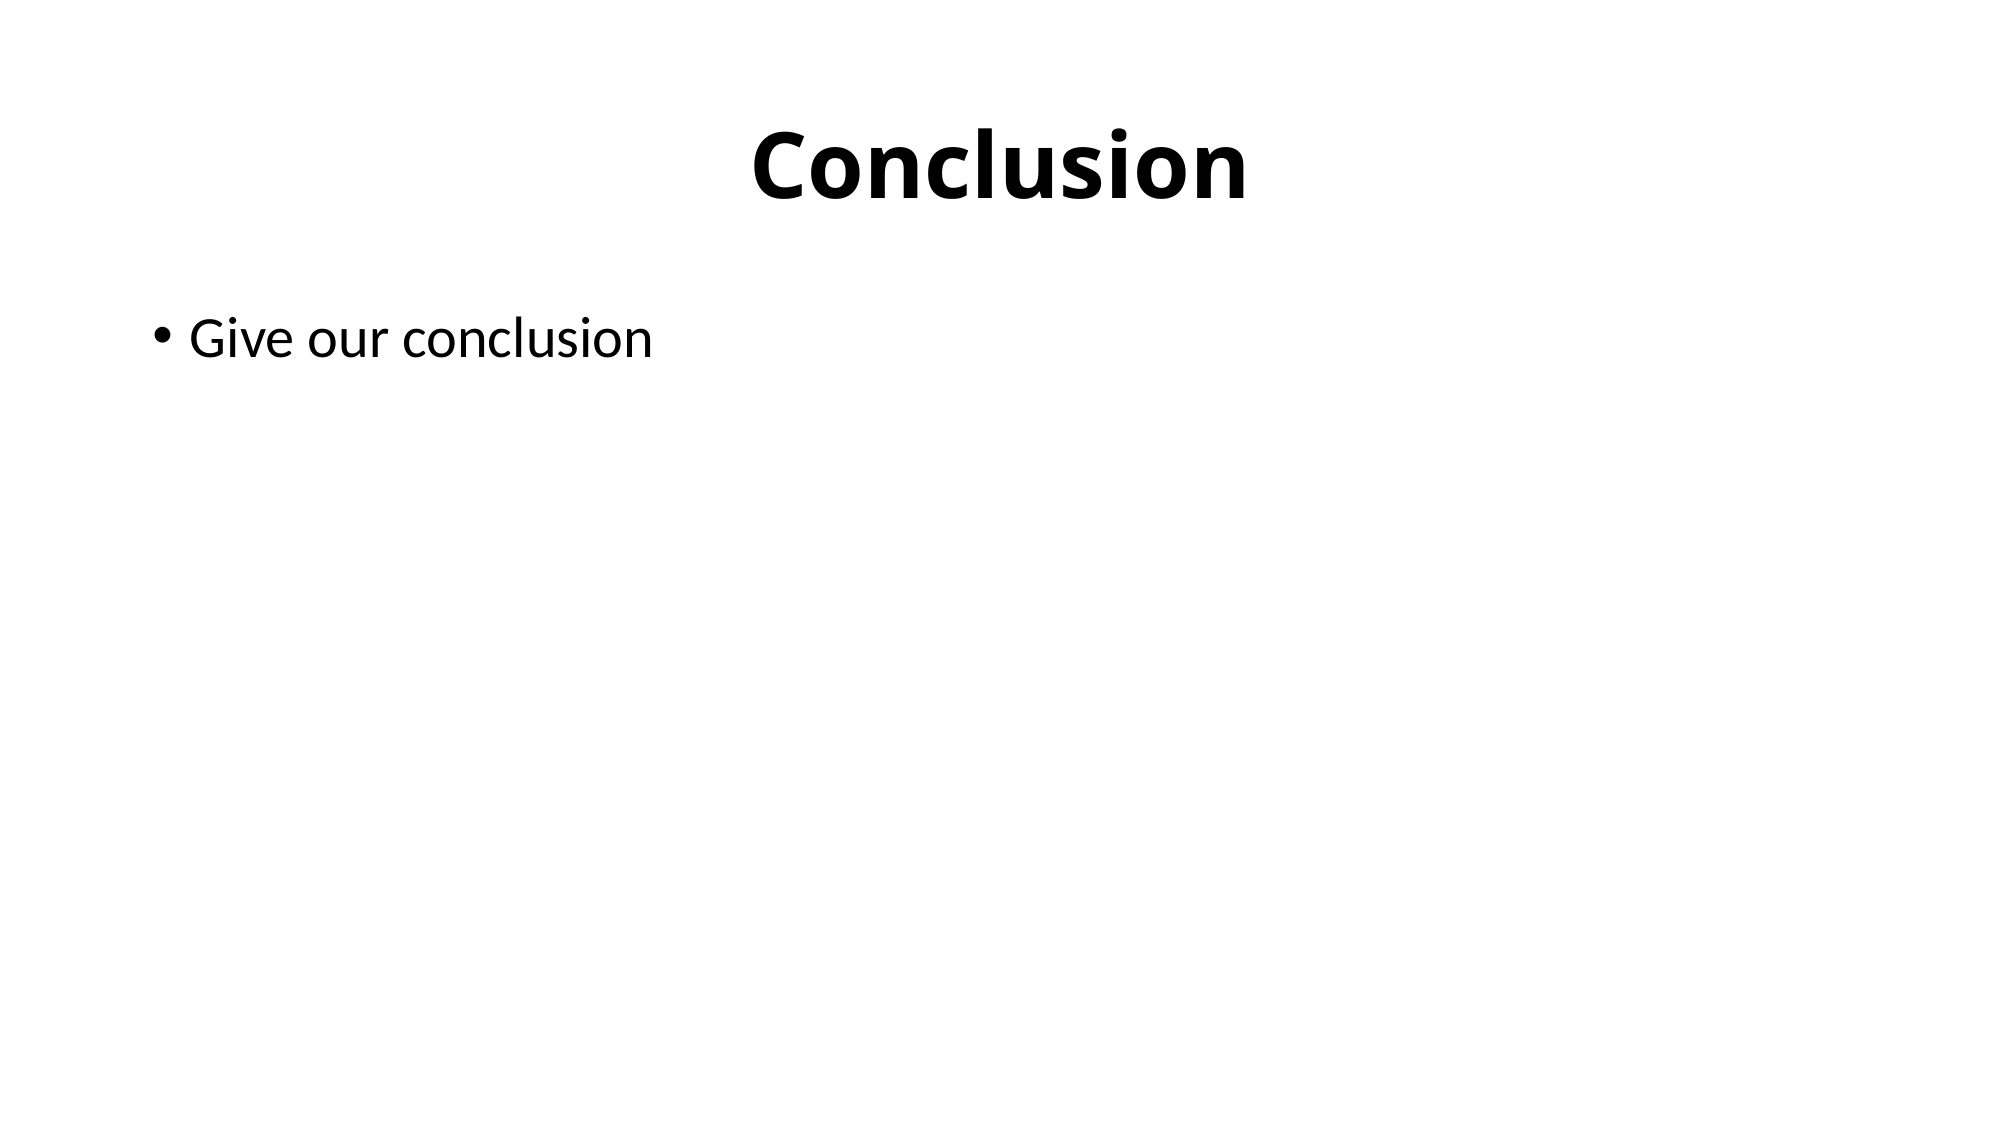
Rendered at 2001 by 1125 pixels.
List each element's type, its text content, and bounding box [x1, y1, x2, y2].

title Conclusion [137, 59, 1863, 278]
list Give our conclusion [137, 299, 1863, 1014]
